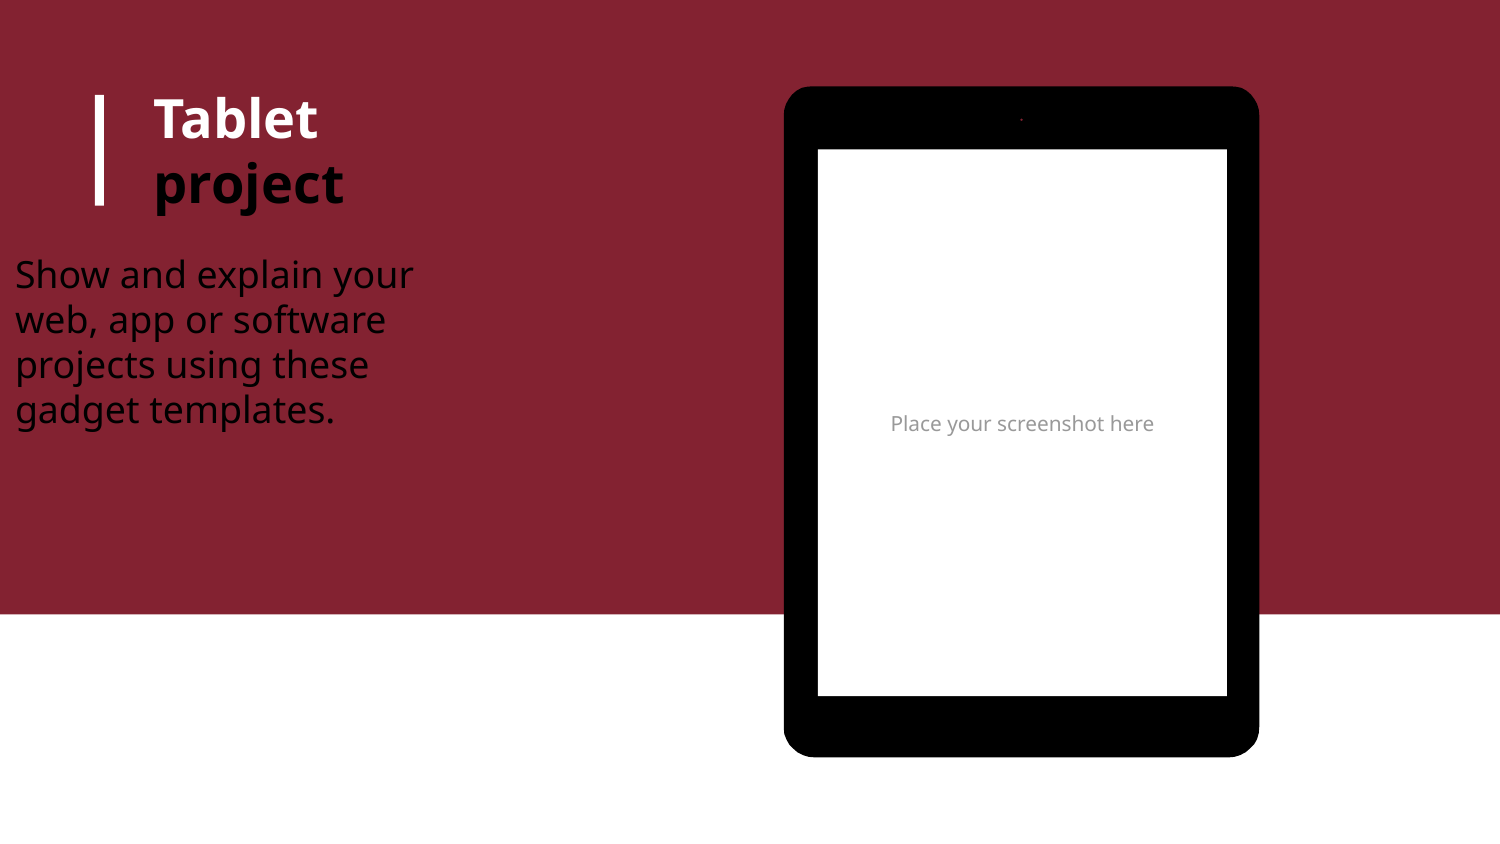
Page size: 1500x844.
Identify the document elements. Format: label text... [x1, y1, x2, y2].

text_box Place your screenshot here [817, 149, 1227, 697]
text_box [785, 87, 1258, 756]
list Show and explain your web, app or software projects using these gadget templates. [0, 235, 490, 809]
title Tablet project [138, 69, 668, 210]
